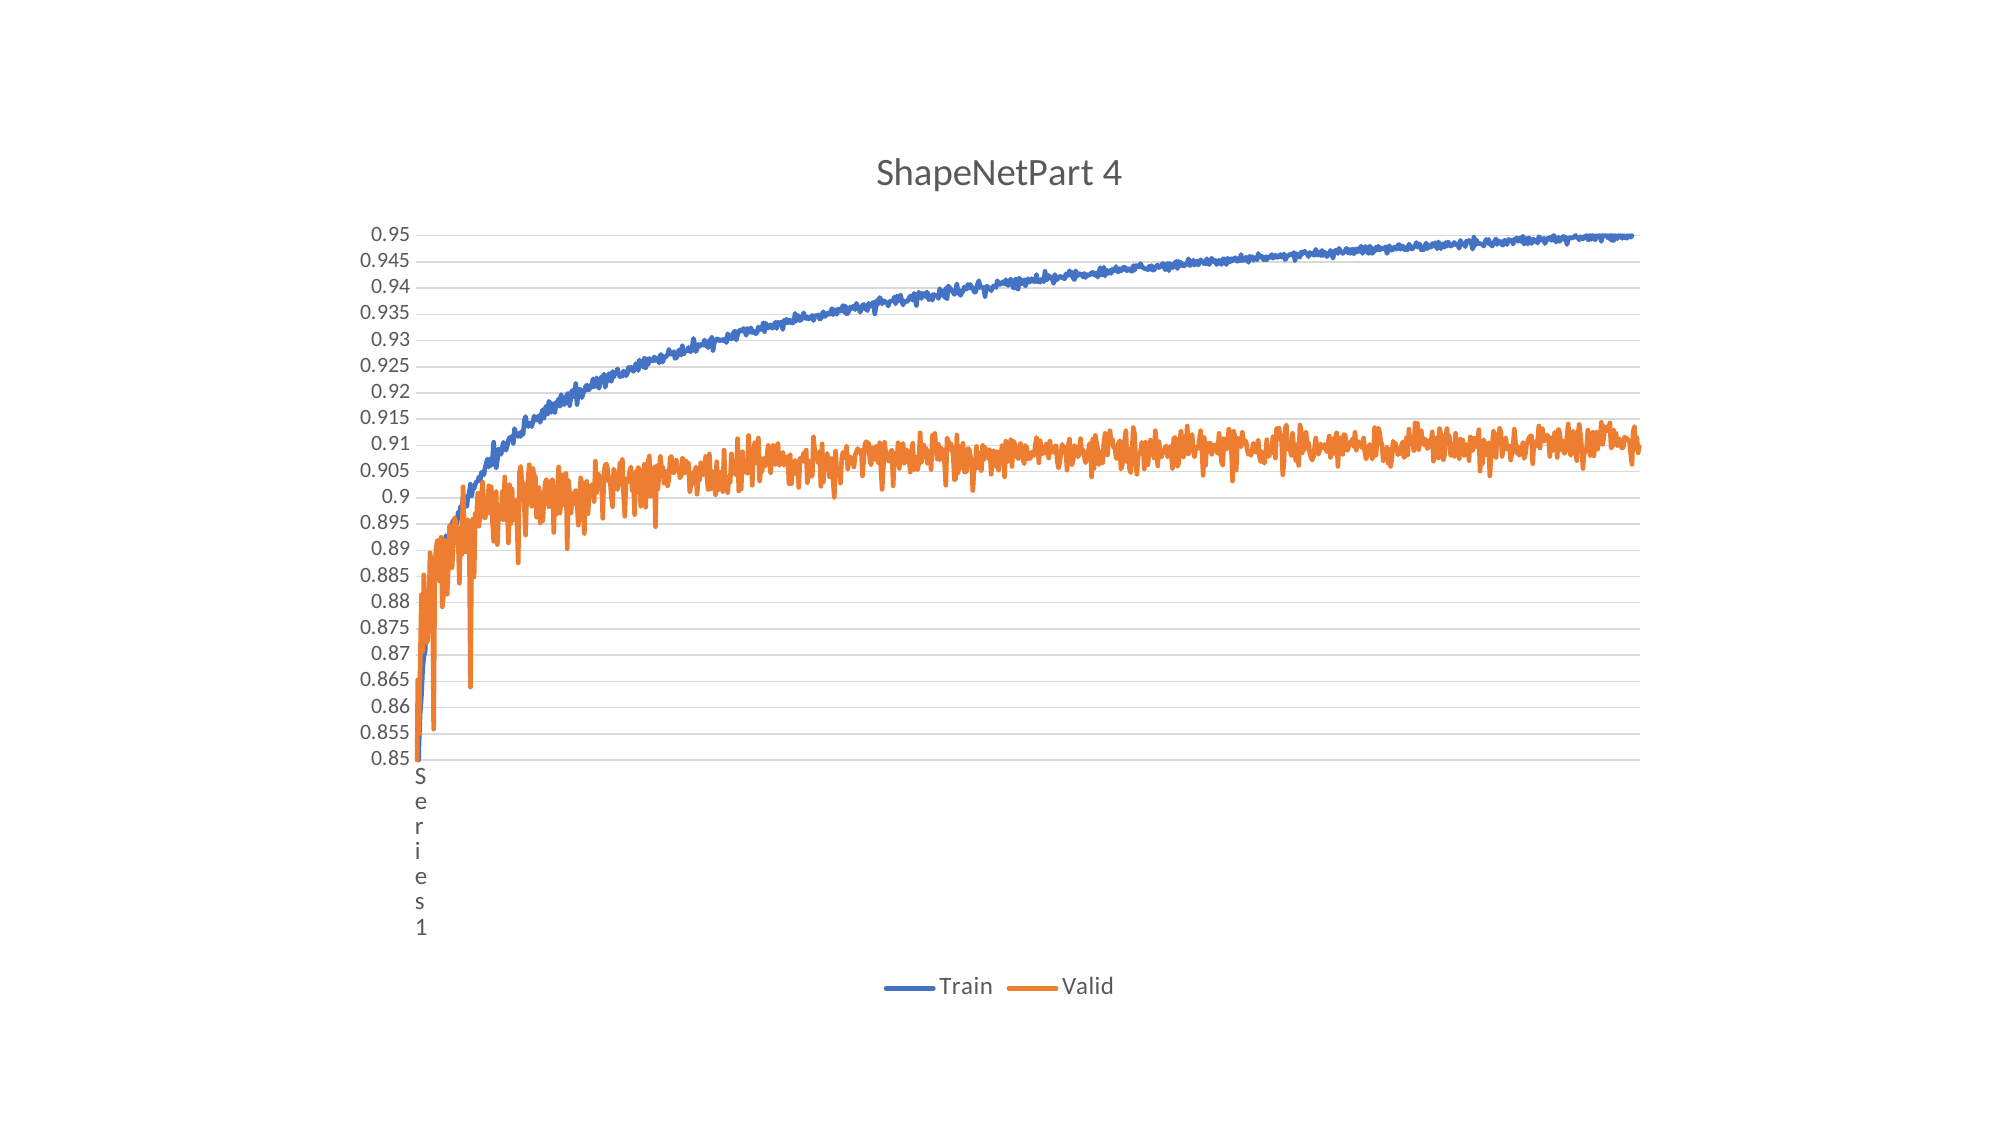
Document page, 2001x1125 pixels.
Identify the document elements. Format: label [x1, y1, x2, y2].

chart [333, 117, 1667, 1007]
